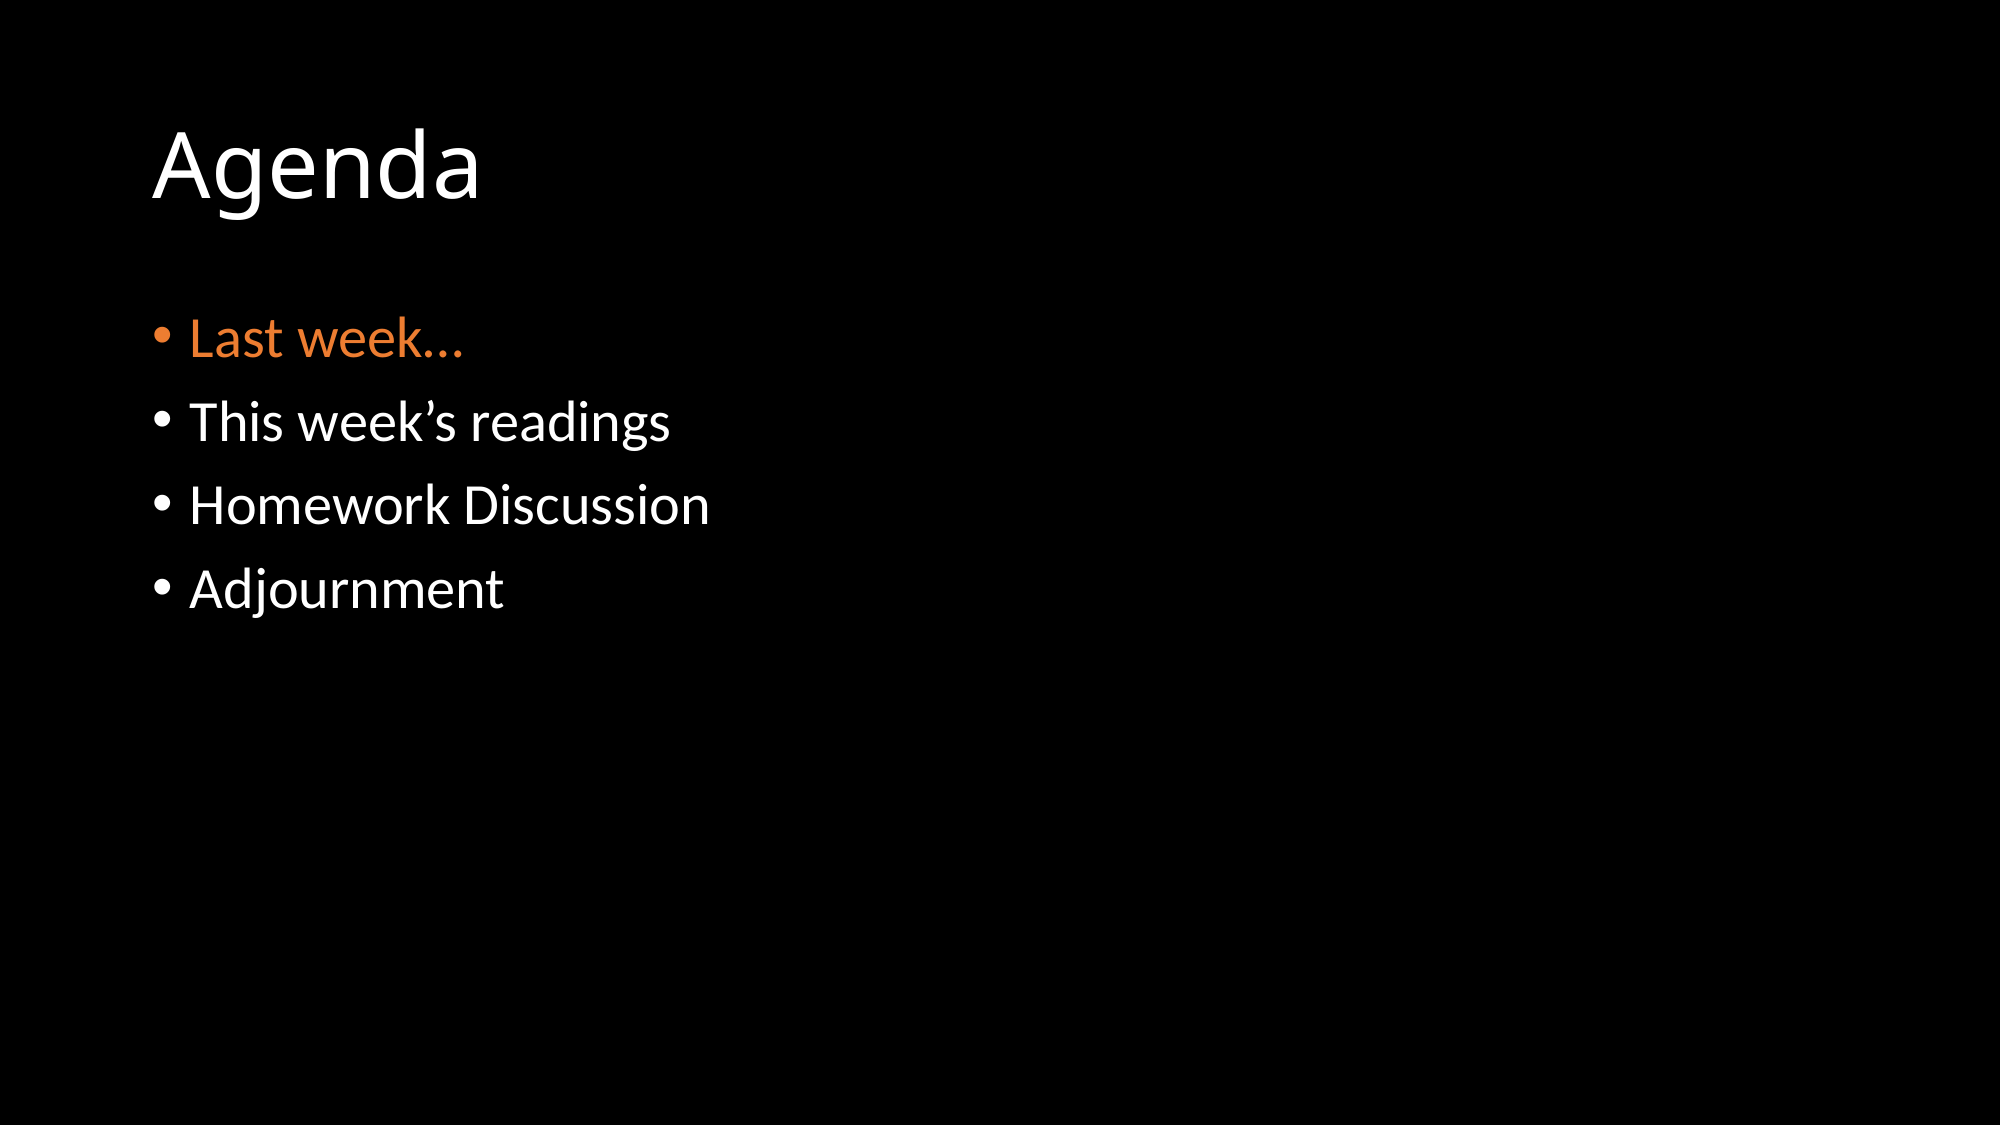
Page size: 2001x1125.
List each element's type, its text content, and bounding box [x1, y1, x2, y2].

title Agenda [137, 59, 1863, 278]
list Last week… This week’s readings Homework Discussion Adjournment [137, 299, 1863, 1014]
